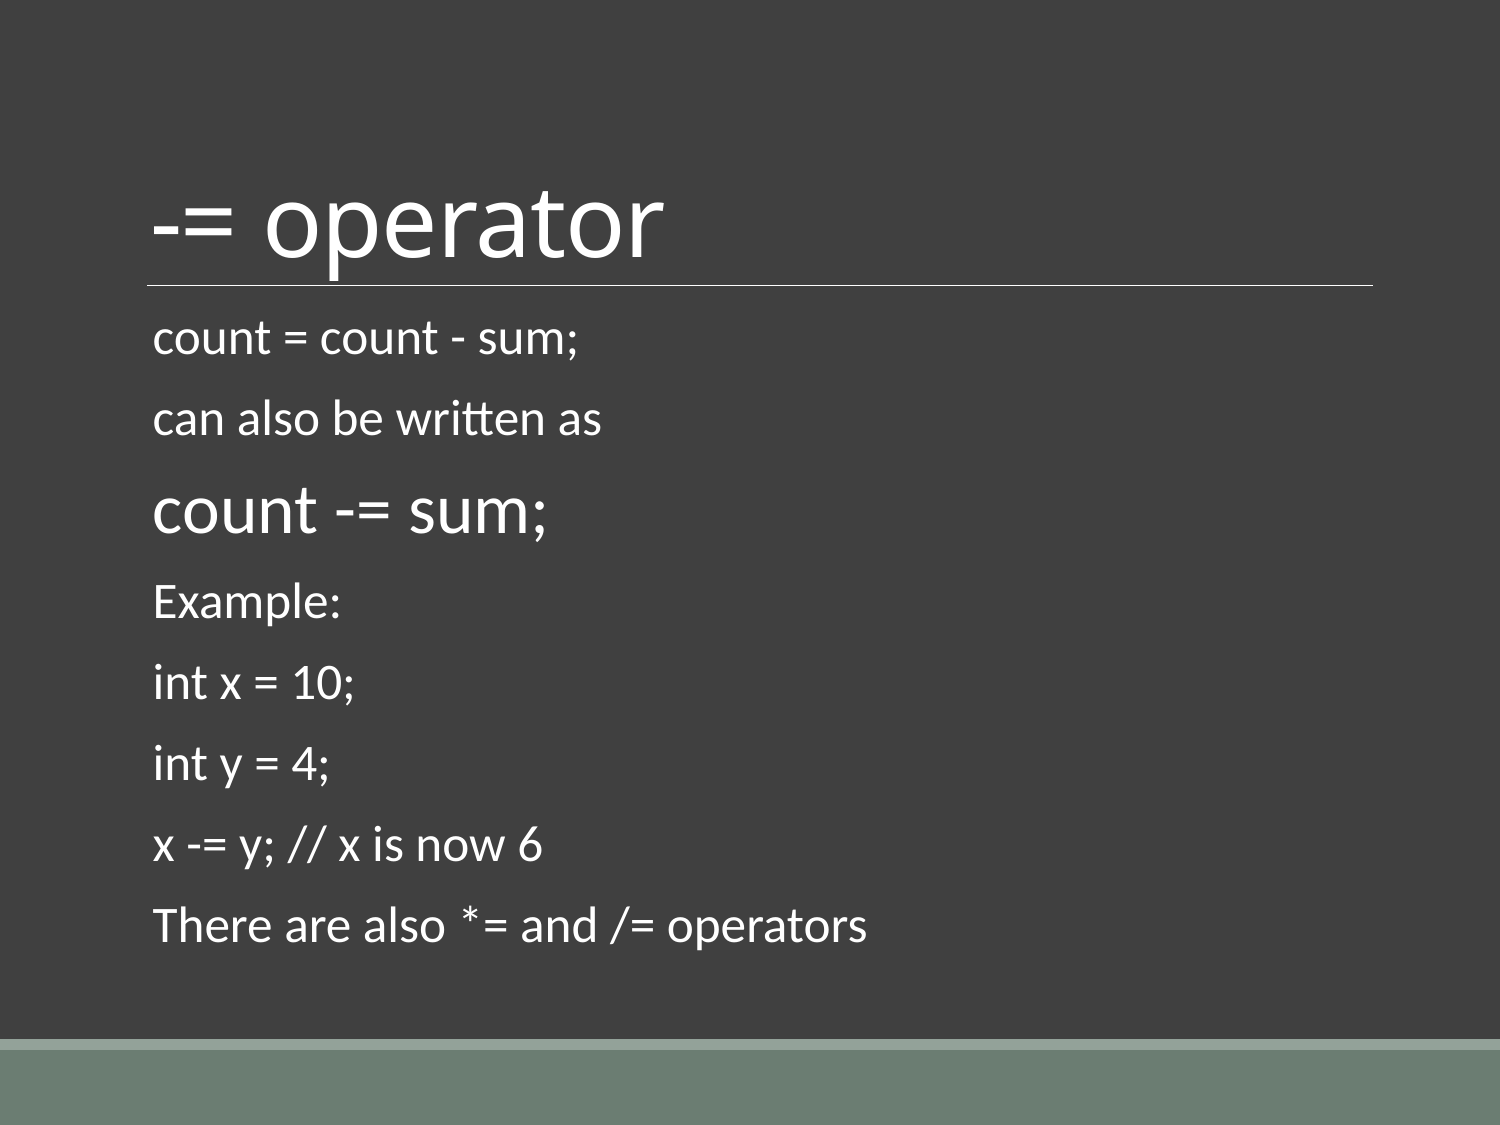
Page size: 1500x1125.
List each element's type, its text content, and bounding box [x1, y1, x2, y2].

title -= operator [135, 47, 1373, 285]
list count = count - sum; can also be written as count -= sum; Example: int x = 10; int y = 4; x -= y; // x is now 6 There are also *= and /= operators [135, 302, 1373, 963]
